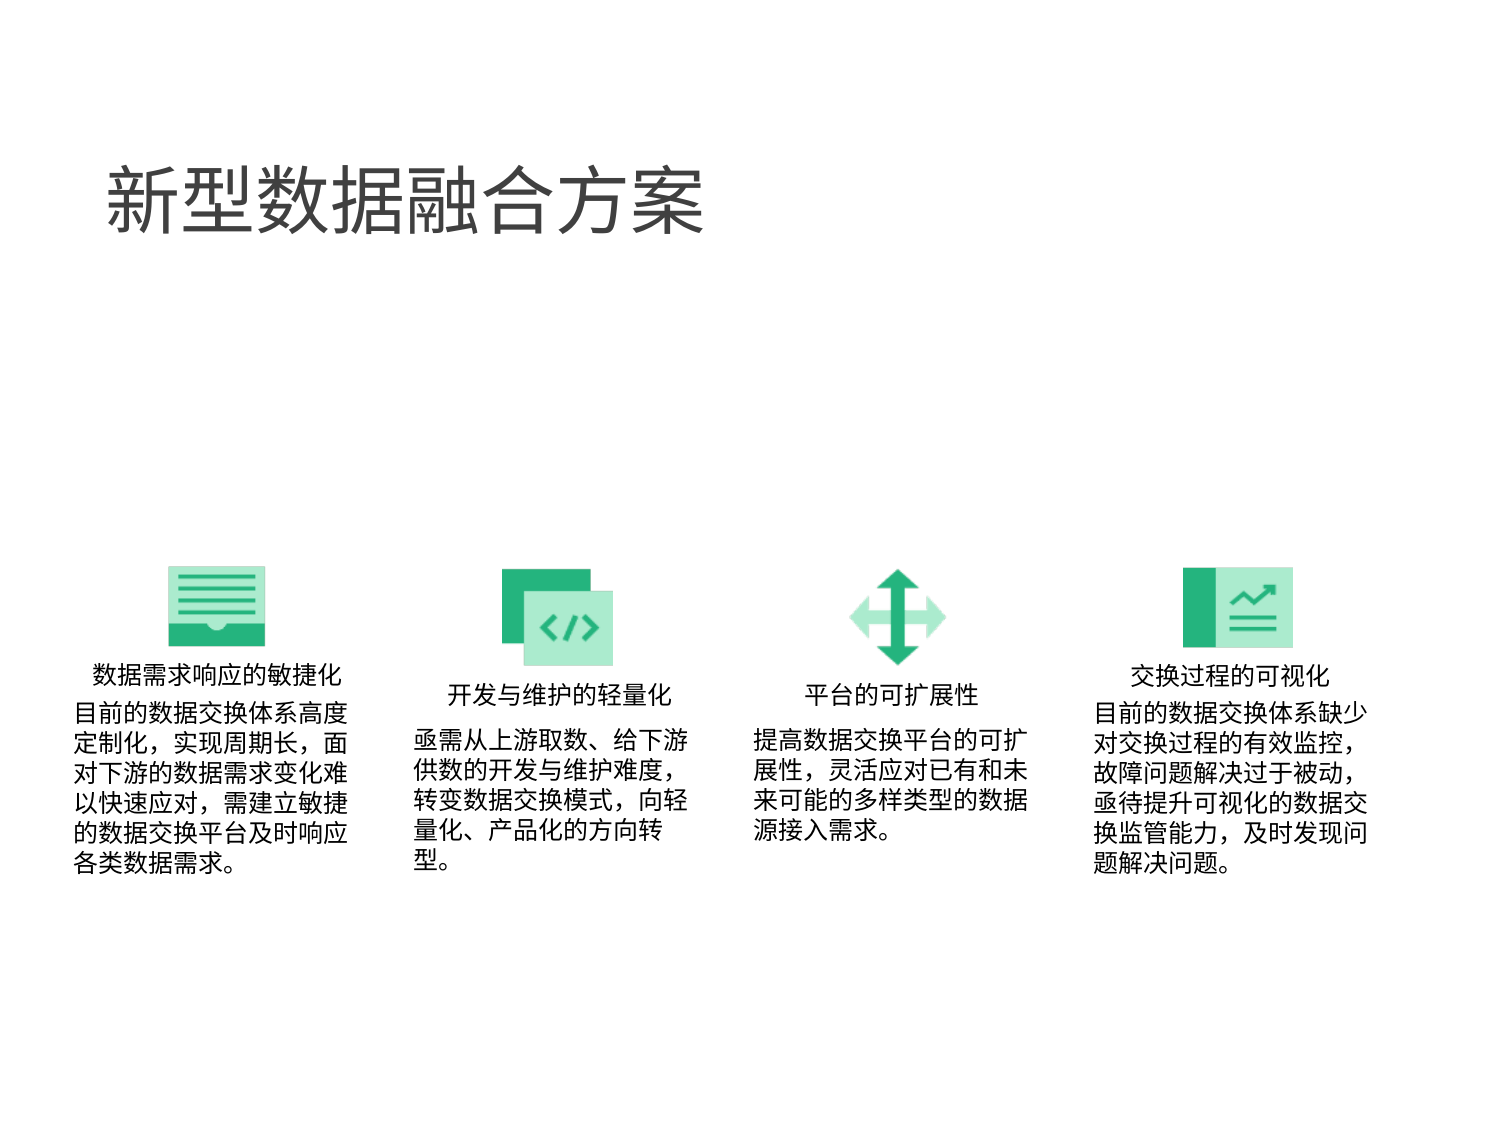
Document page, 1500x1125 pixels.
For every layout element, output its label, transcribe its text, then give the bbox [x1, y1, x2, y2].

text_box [58, 561, 376, 854]
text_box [738, 561, 1057, 854]
text_box 新型数据融合方案 [93, 108, 1388, 272]
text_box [1079, 561, 1397, 854]
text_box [398, 561, 717, 854]
